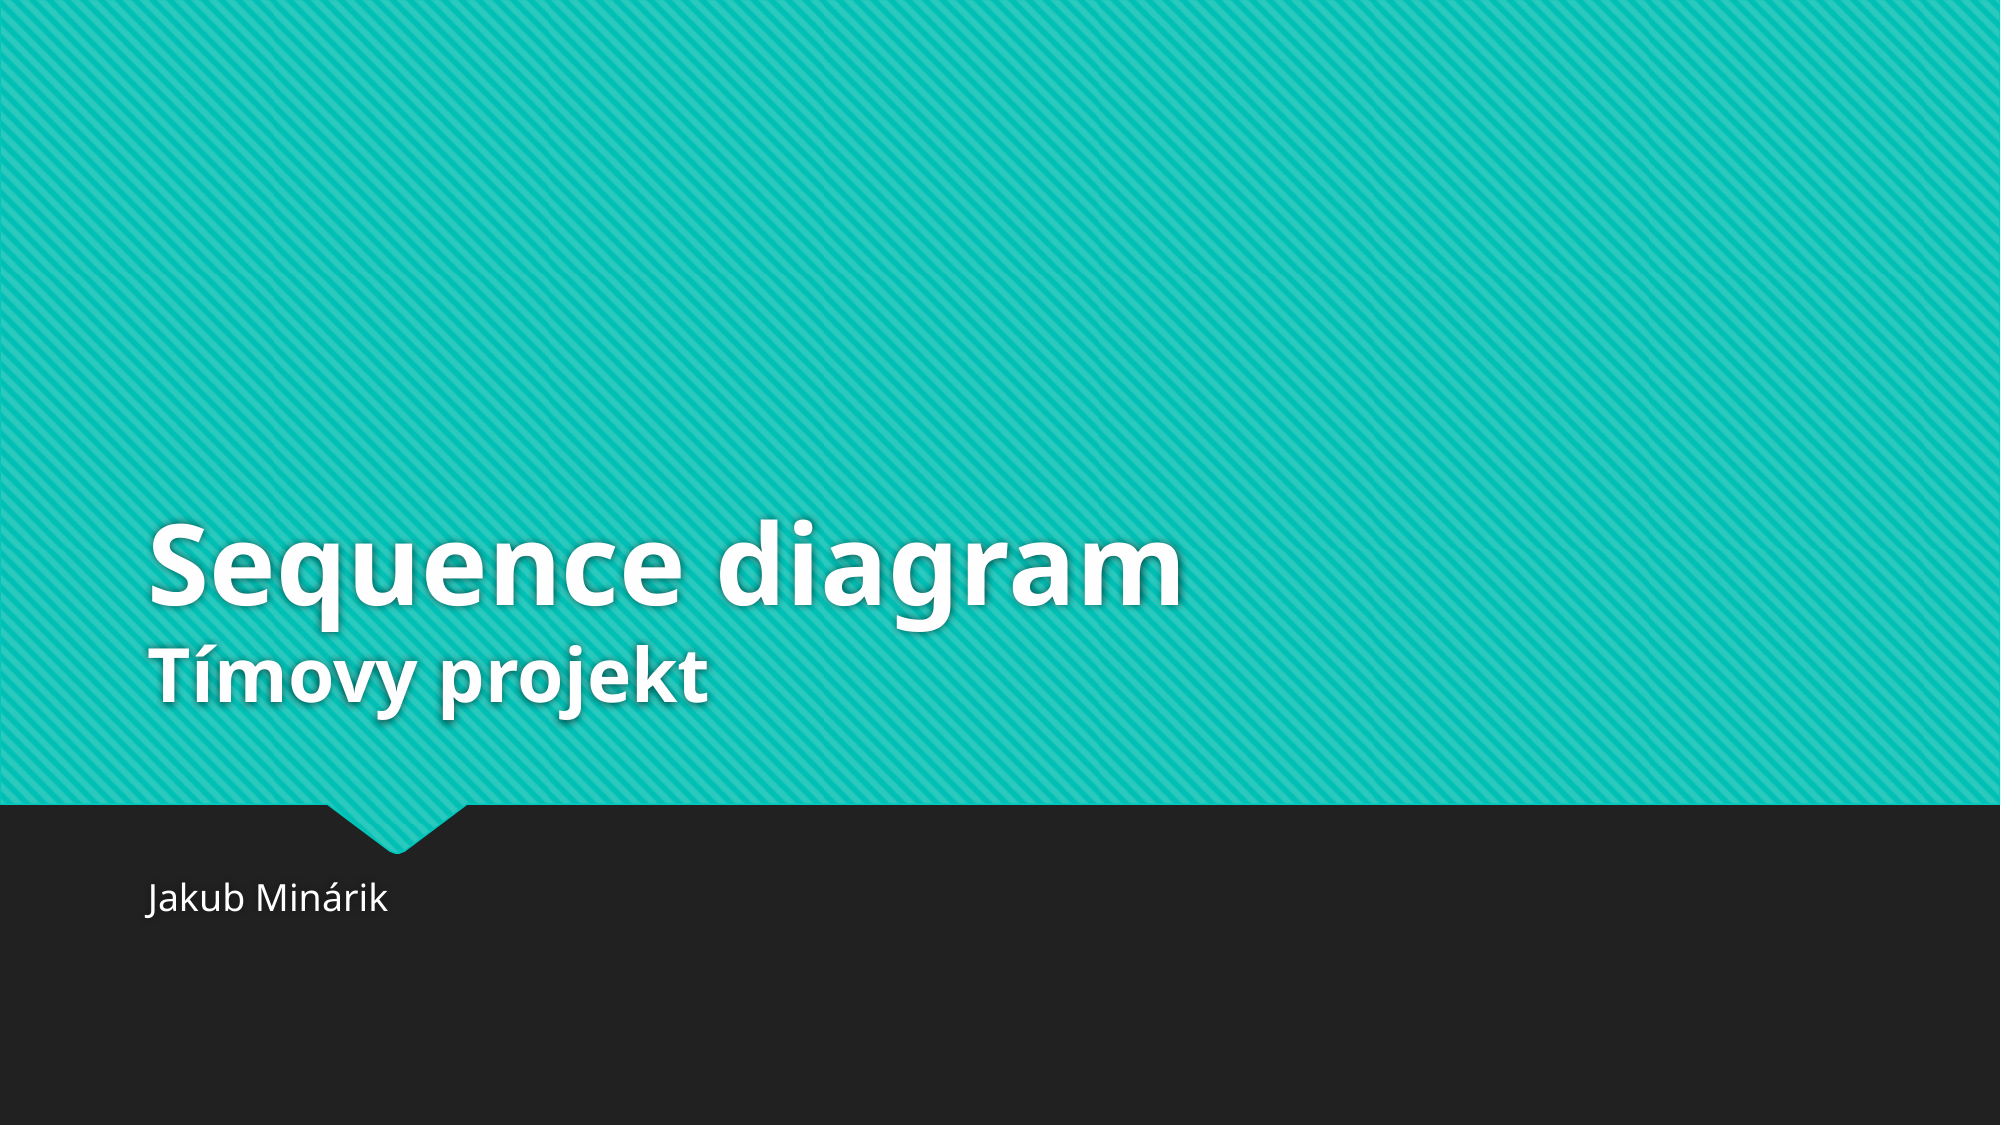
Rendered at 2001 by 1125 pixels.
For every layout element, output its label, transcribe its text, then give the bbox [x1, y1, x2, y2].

title Sequence diagram Tímovy projekt [132, 237, 1868, 726]
subtitle Jakub Minárik [132, 866, 1868, 938]
